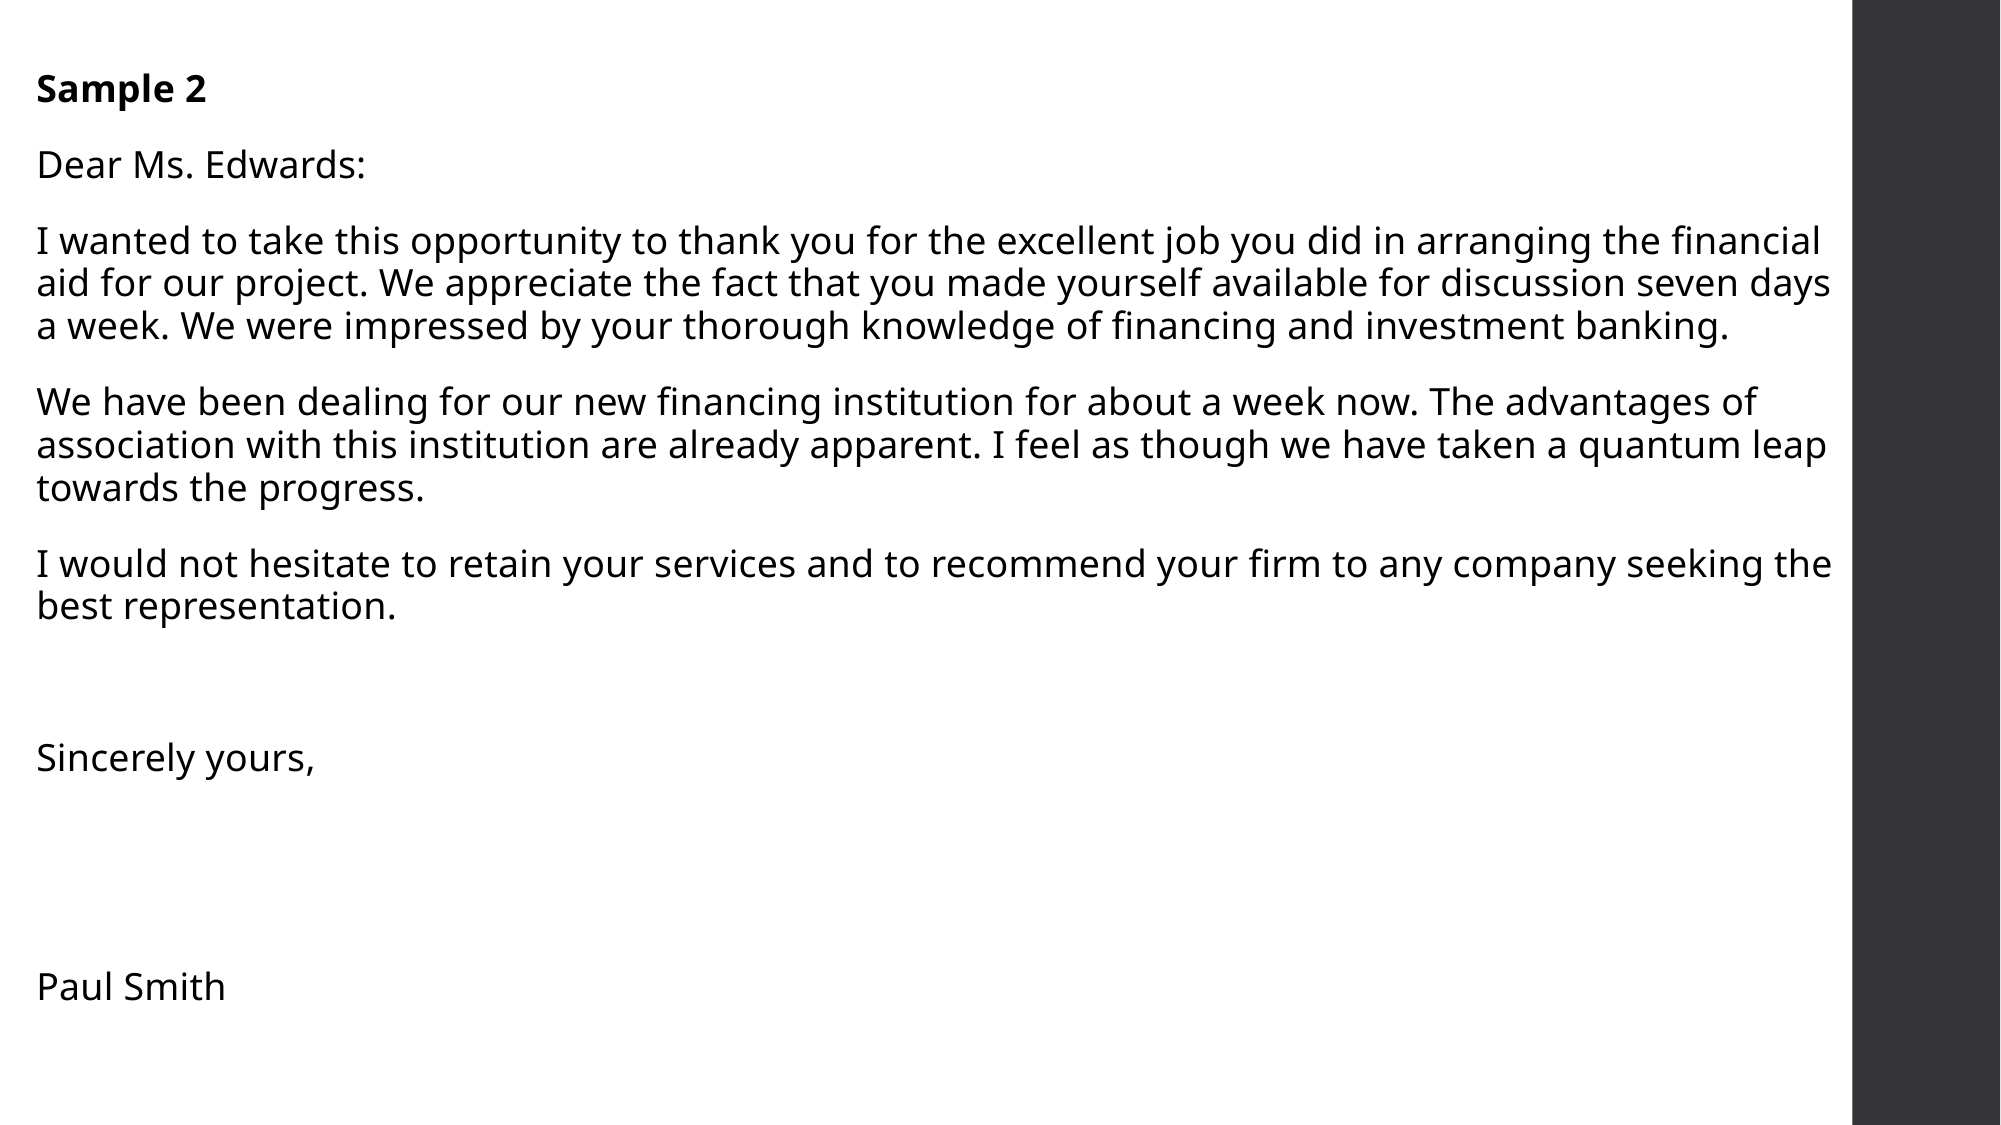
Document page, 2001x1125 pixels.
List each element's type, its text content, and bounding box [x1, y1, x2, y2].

list Sample 2 Dear Ms. Edwards: I wanted to take this opportunity to thank you for the excellent job you did in arranging the financial aid for our project. We appreciate the fact that you made yourself available for discussion seven days a week. We were impressed by your thorough knowledge of financing and investment banking. We have been dealing for our new financing institution for about a week now. The advantages of association with this institution are already apparent. I feel as though we have taken a quantum leap towards the progress. I would not hesitate to retain your services and to recommend your firm to any company seeking the best representation. Sincerely yours, Paul Smith [21, 60, 1863, 1097]
